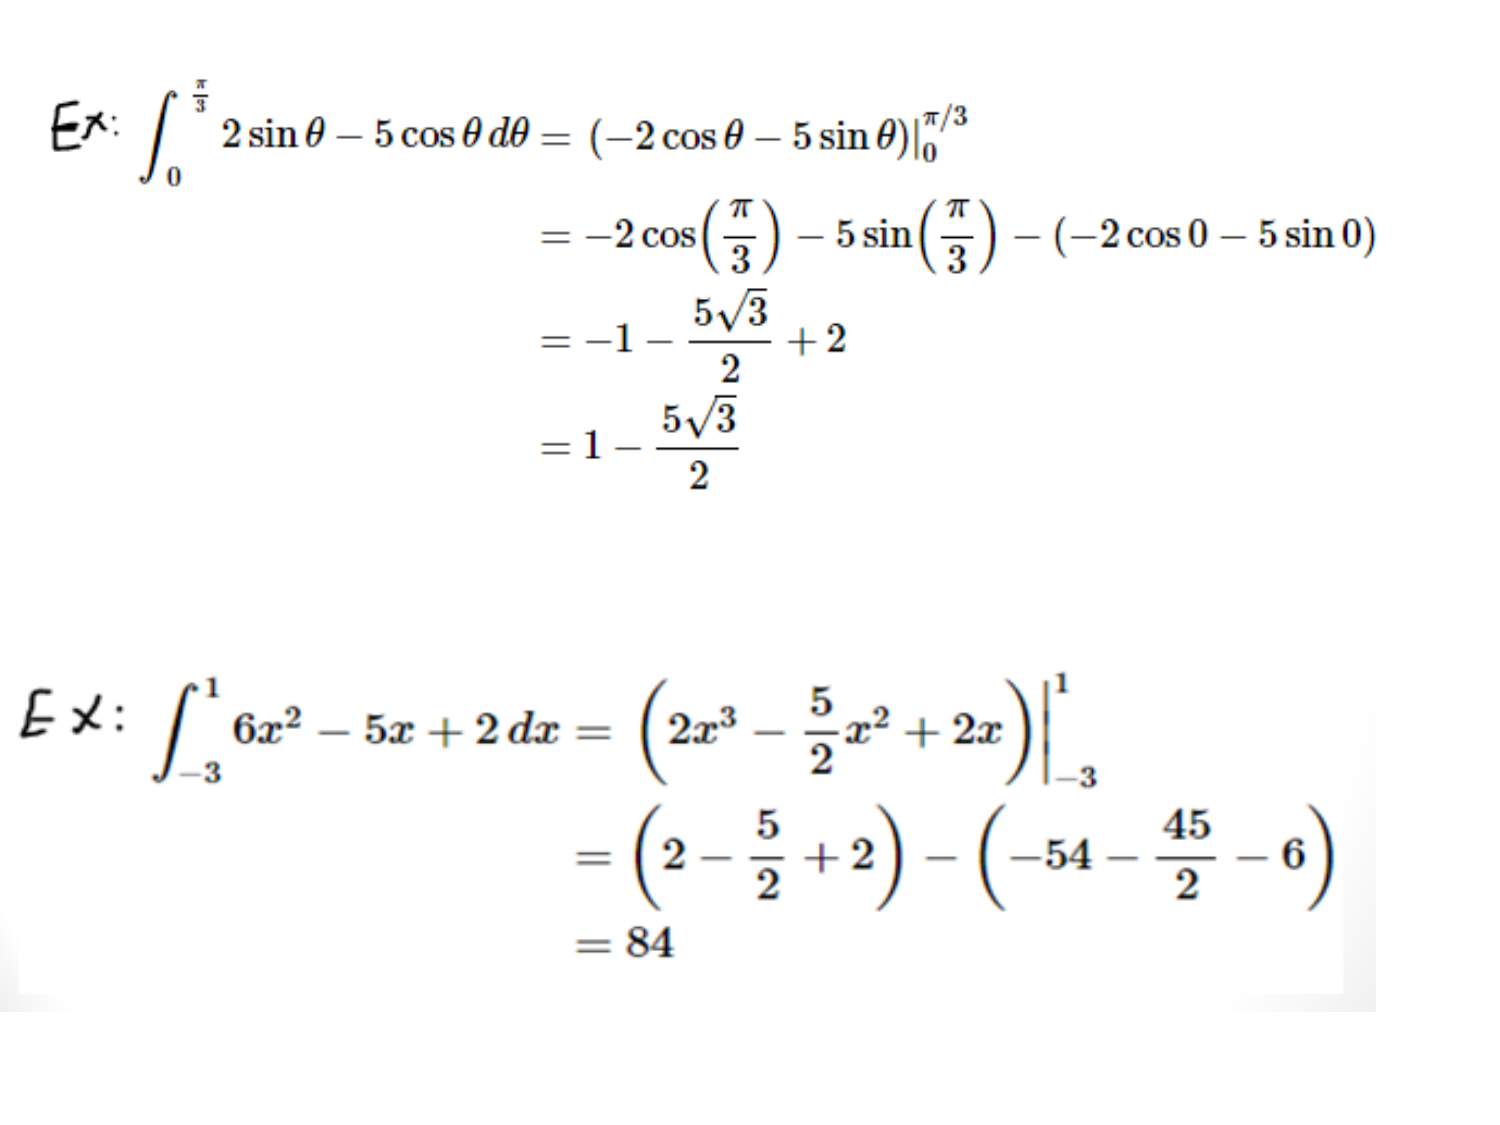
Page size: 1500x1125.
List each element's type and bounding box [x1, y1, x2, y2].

list [50, 54, 1410, 520]
picture [0, 609, 1377, 1012]
